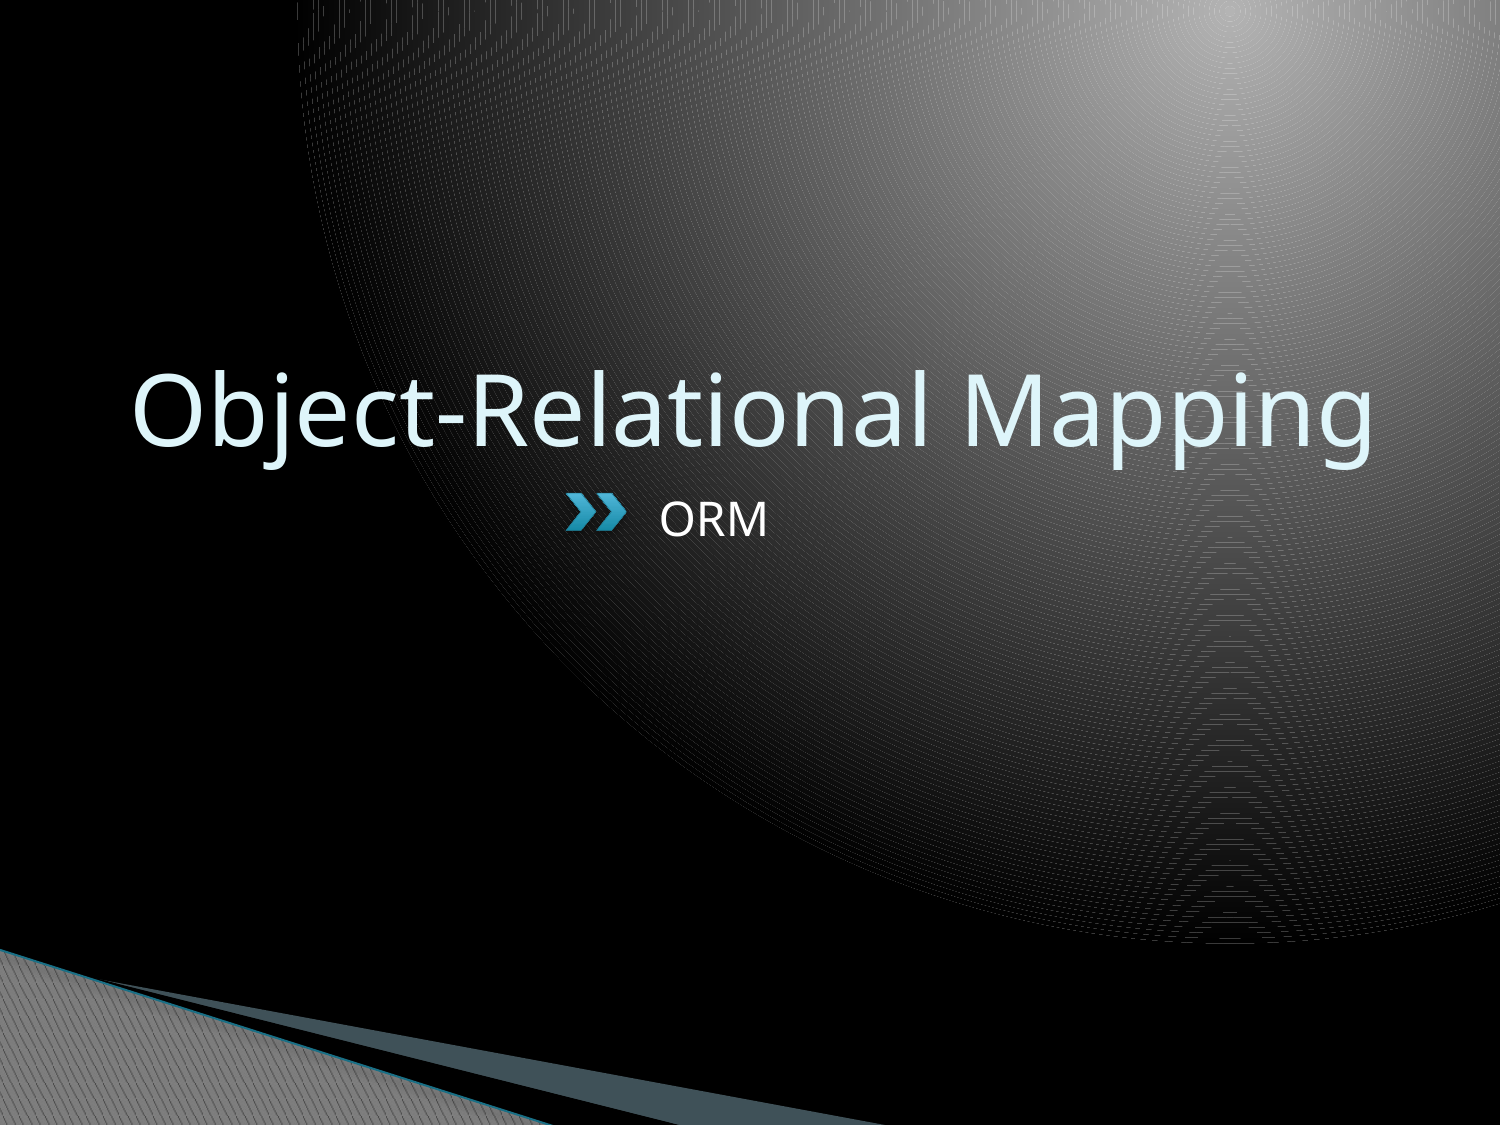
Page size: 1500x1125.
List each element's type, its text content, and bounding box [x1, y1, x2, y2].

title Object-Relational Mapping [29, 173, 1394, 474]
picture [0, 952, 543, 1125]
list ORM [643, 480, 1394, 720]
